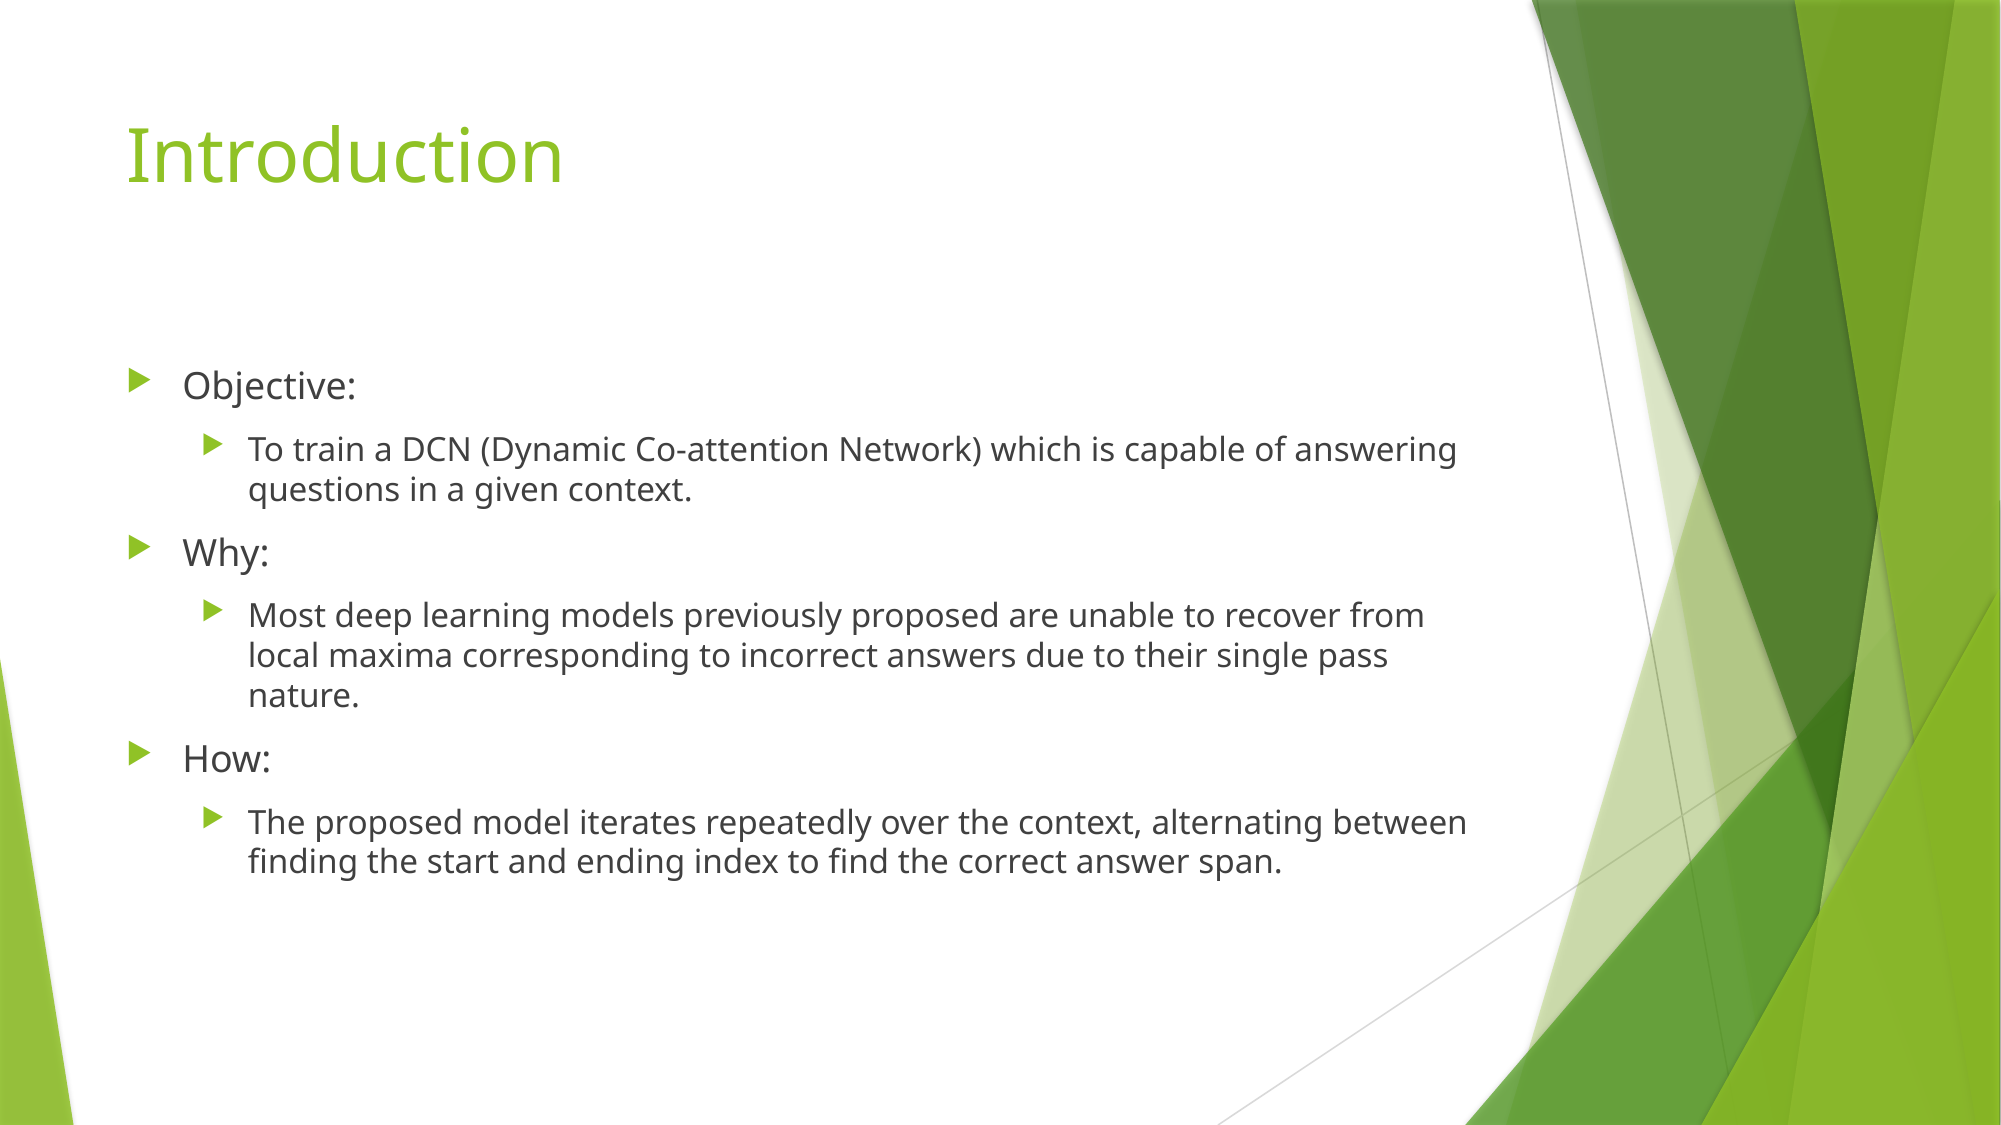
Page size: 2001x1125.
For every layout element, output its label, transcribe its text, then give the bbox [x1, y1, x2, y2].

list Objective: To train a DCN (Dynamic Co-attention Network) which is capable of answering questions in a given context. Why: Most deep learning models previously proposed are unable to recover from local maxima corresponding to incorrect answers due to their single pass nature. How: The proposed model iterates repeatedly over the context, alternating between finding the start and ending index to find the correct answer span. [111, 354, 1522, 992]
title Introduction [111, 99, 1522, 317]
